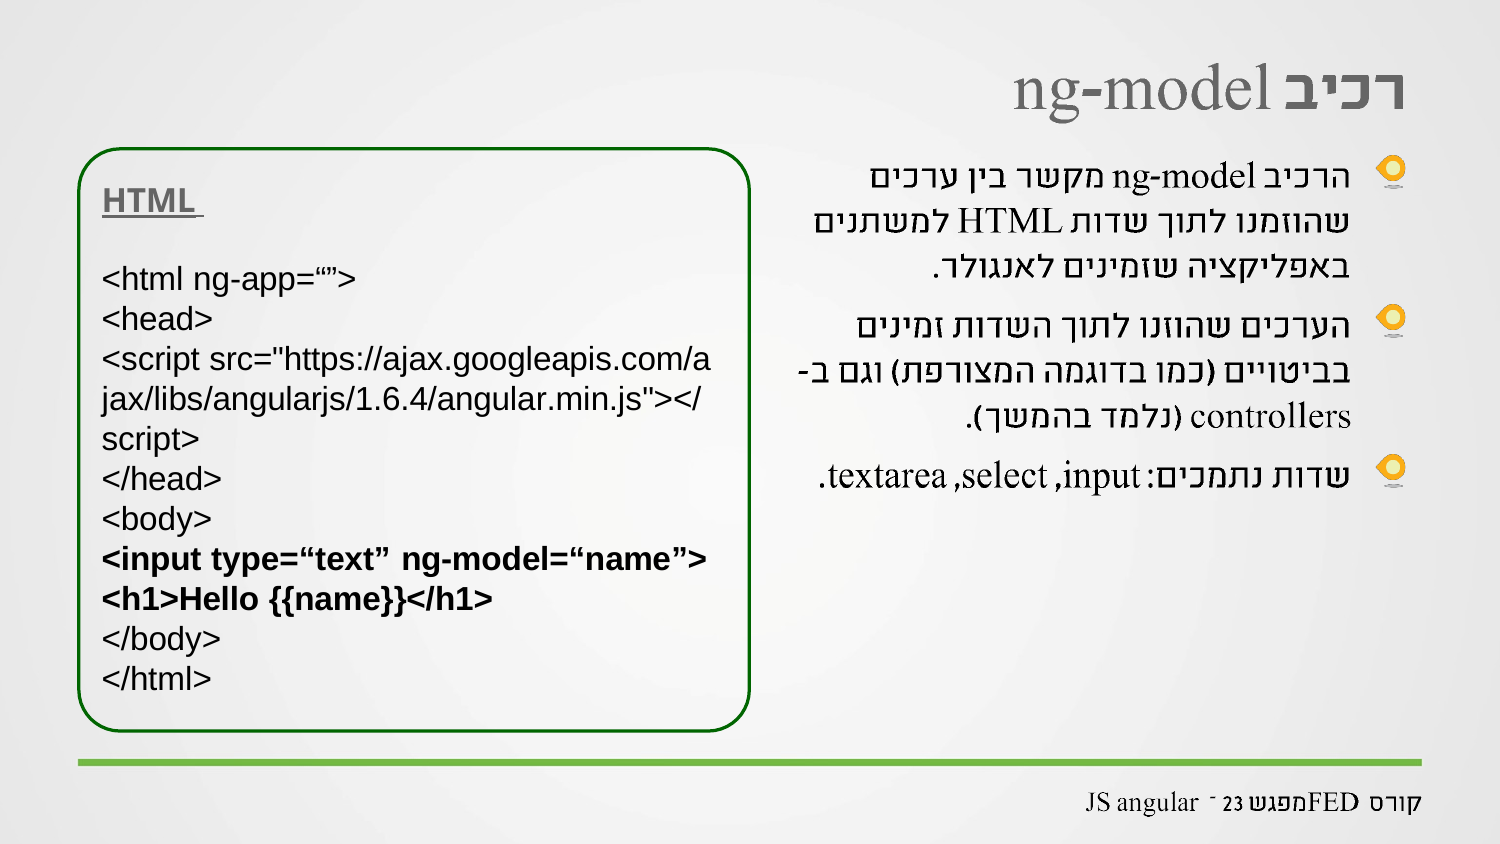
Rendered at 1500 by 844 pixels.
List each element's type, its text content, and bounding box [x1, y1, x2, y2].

picture [0, 0, 1500, 844]
text_box [822, 355, 898, 394]
text_box [1374, 153, 1406, 189]
text_box [1254, 791, 1320, 819]
text_box [78, 148, 750, 732]
text_box [1227, 355, 1366, 394]
text_box [966, 206, 1090, 244]
text_box [818, 460, 835, 499]
text_box [969, 460, 1062, 499]
text_box [1085, 791, 1254, 819]
text_box [1120, 161, 1149, 199]
text_box [962, 460, 969, 499]
text_box [1156, 460, 1163, 499]
text_box [965, 401, 994, 439]
text_box [1379, 791, 1434, 819]
text_box [1103, 62, 1305, 129]
text_box [1080, 62, 1103, 129]
text_box [1305, 62, 1434, 129]
text_box [911, 355, 1222, 394]
text_box [1374, 452, 1406, 488]
text_box [1149, 161, 1161, 199]
text_box [949, 251, 1367, 289]
text_box [1163, 460, 1369, 499]
text_box [1222, 355, 1227, 394]
text_box [1071, 460, 1156, 499]
text_box [898, 355, 911, 394]
text_box [861, 161, 1120, 199]
text_box [1161, 161, 1275, 199]
text_box [1320, 791, 1379, 819]
text_box [1374, 302, 1406, 338]
text_box [1090, 206, 1367, 244]
text_box [805, 206, 966, 244]
text_box [932, 251, 949, 289]
text_box [835, 460, 962, 499]
text_box HTML <html ng-app=“”> <head> <script src="https://ajax.googleapis.com/a jax/libs/angularjs/1.6.4/angular.min.js"></ script> </head> <body> <input type=“text” ng-model=“name”> <h1>Hello {{name}}</h1> </body> </html> [99, 179, 735, 697]
text_box [994, 401, 1191, 439]
text_box [1191, 401, 1366, 439]
text_box [797, 355, 822, 394]
text_box [1062, 460, 1071, 499]
text_box [1013, 62, 1080, 129]
text_box [848, 311, 1366, 349]
text_box [1275, 161, 1367, 199]
